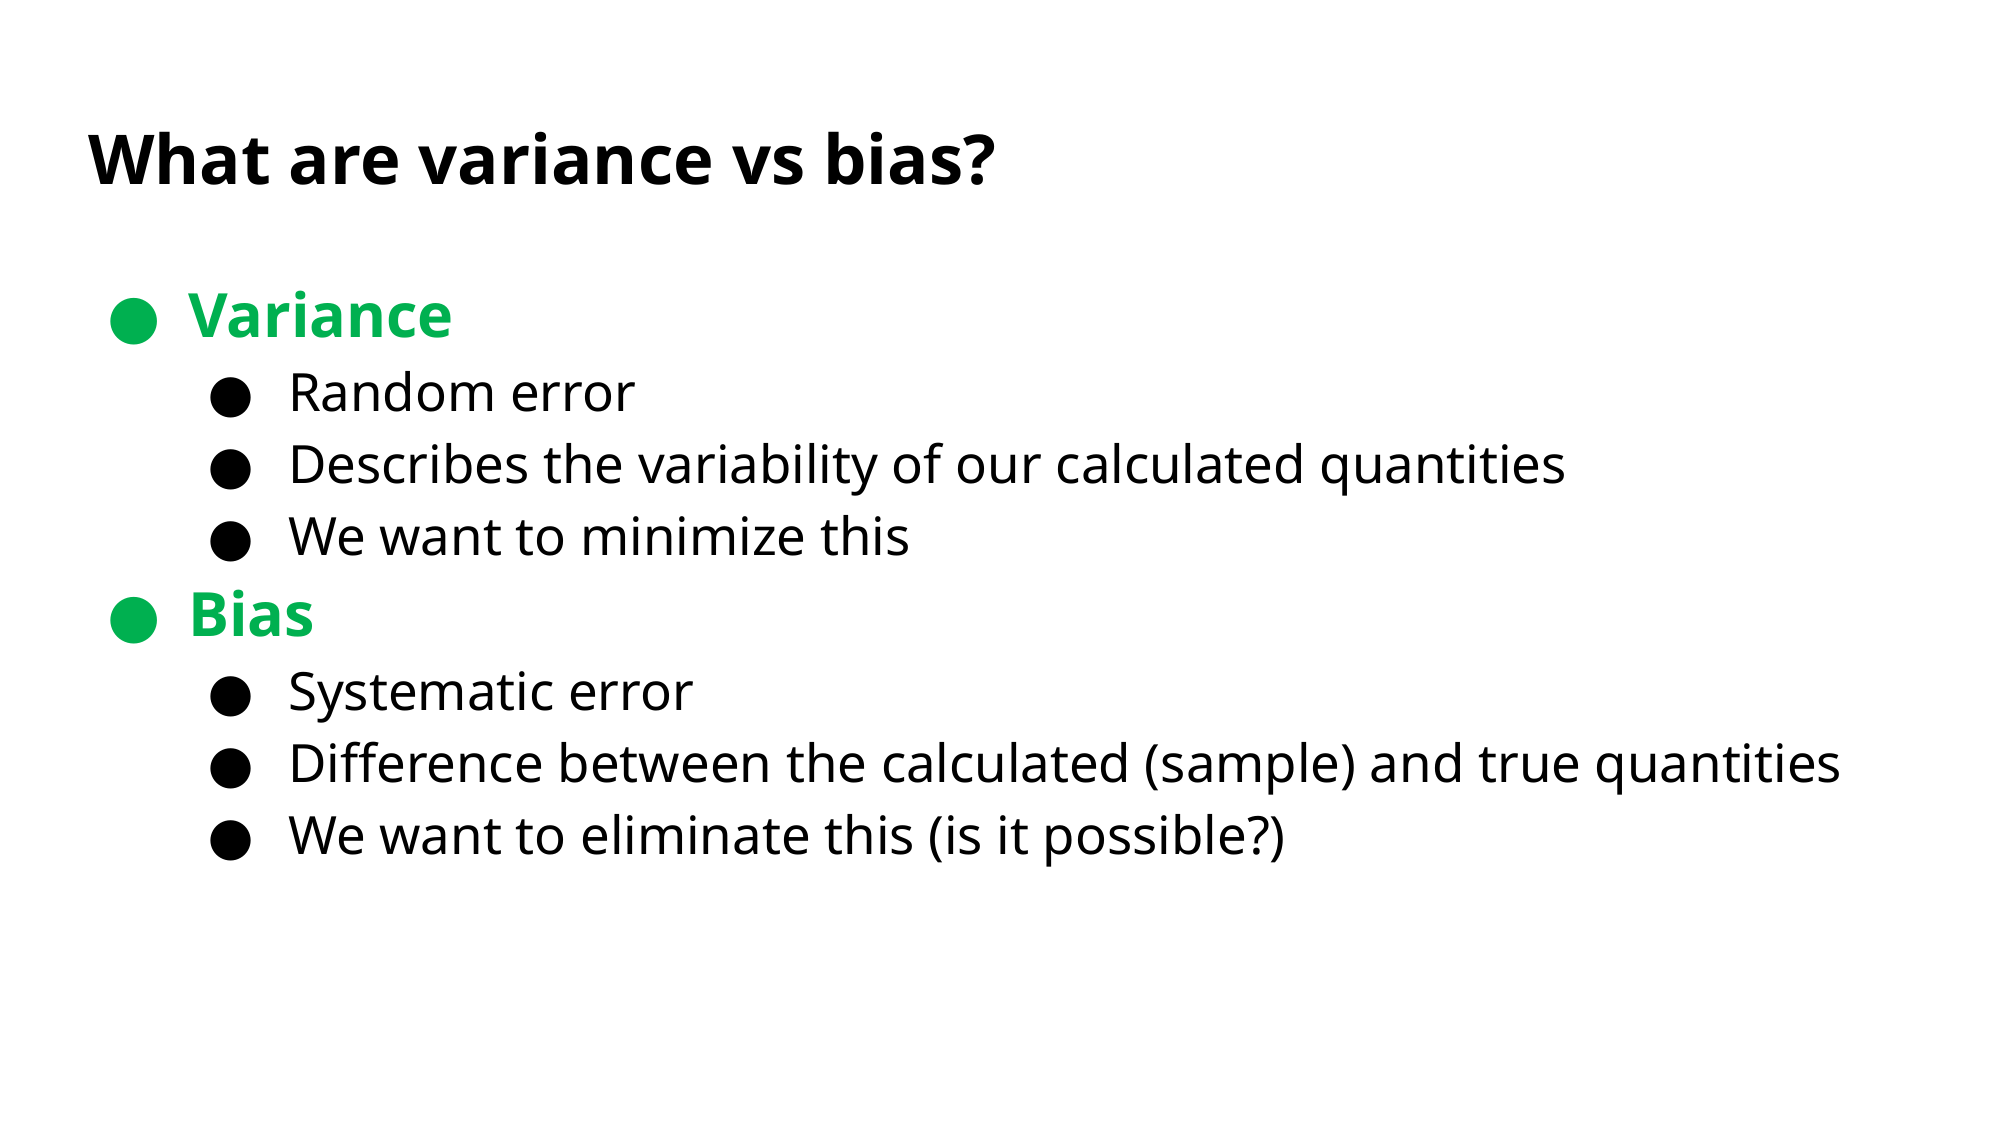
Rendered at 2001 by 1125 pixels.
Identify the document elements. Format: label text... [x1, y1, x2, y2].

title What are variance vs bias? [68, 97, 1932, 223]
list Variance Random error Describes the variability of our calculated quantities We want to minimize this Bias Systematic error Difference between the calculated (sample) and true quantities We want to eliminate this (is it possible?) [68, 252, 1932, 1086]
